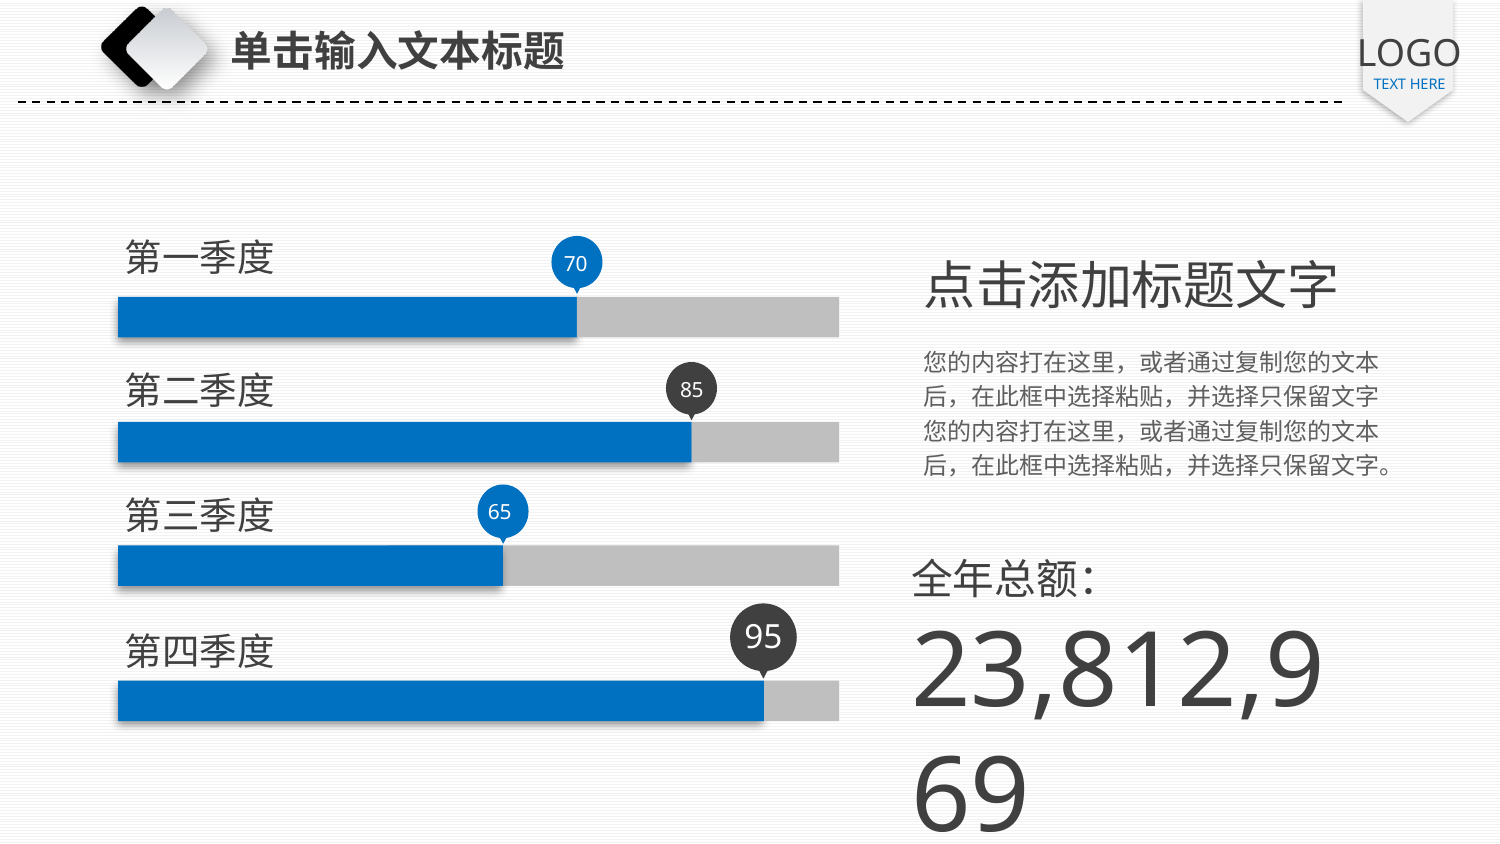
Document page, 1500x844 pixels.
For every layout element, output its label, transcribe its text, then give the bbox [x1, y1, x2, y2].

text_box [109, 620, 840, 722]
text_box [109, 226, 840, 338]
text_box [109, 359, 840, 463]
text_box 单击输入文本标题 [219, 19, 577, 81]
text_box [109, 484, 840, 586]
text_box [664, 361, 729, 421]
picture [116, 0, 217, 99]
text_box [462, 484, 537, 545]
text_box 您的内容打在这里，或者通过复制您的文本后，在此框中选择粘贴，并选择只保留文字您的内容打在这里，或者通过复制您的文本后，在此框中选择粘贴，并选择只保留文字。 [912, 335, 1405, 485]
text_box 全年总额： [900, 547, 1388, 596]
text_box 点击添加标题文字 [912, 246, 1401, 321]
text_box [729, 603, 803, 679]
text_box 23,812,969 [900, 596, 1388, 844]
